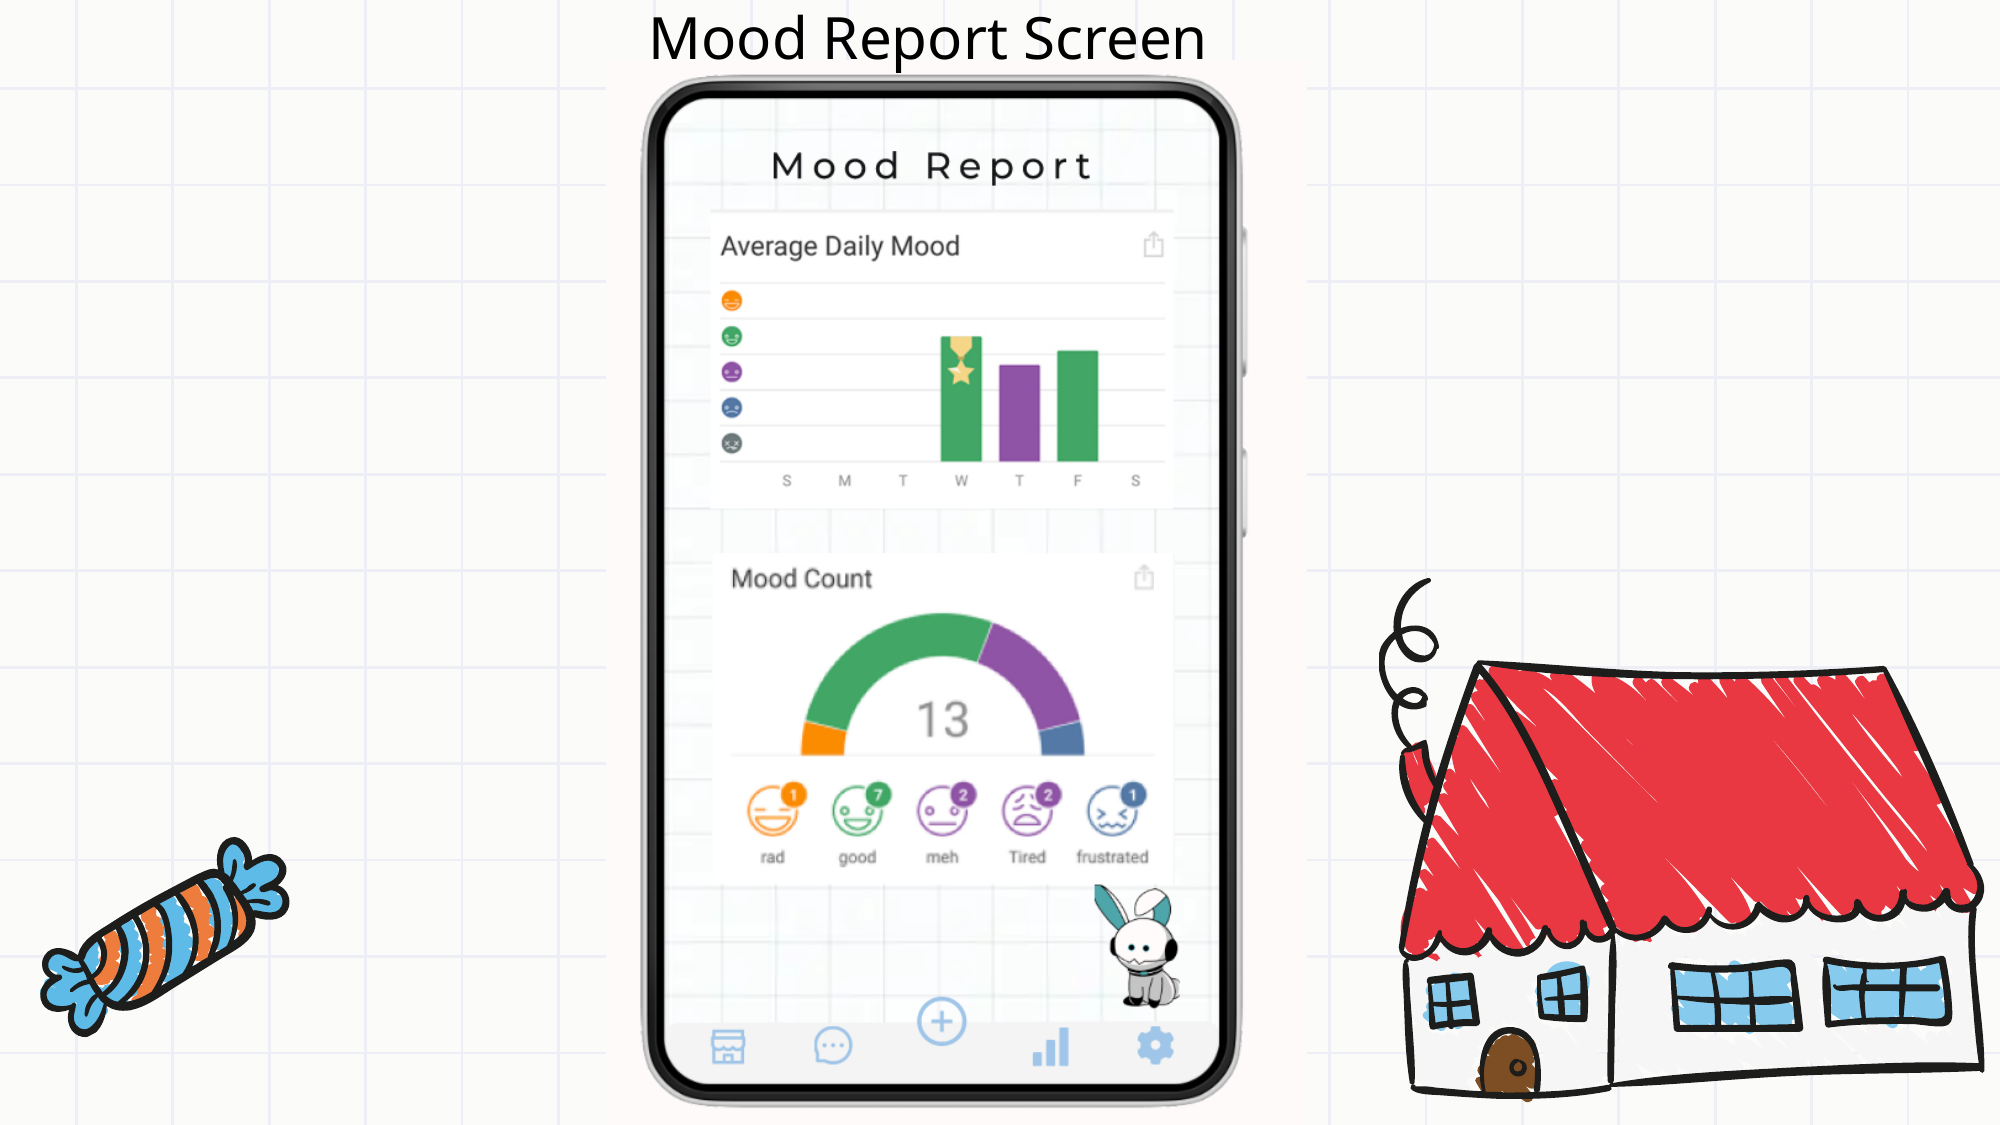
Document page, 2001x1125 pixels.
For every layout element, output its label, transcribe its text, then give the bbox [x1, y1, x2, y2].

picture [606, 60, 1307, 1125]
picture [1379, 577, 1986, 1103]
text_box Mood Report Screen [633, 0, 1316, 79]
picture [23, 879, 305, 990]
